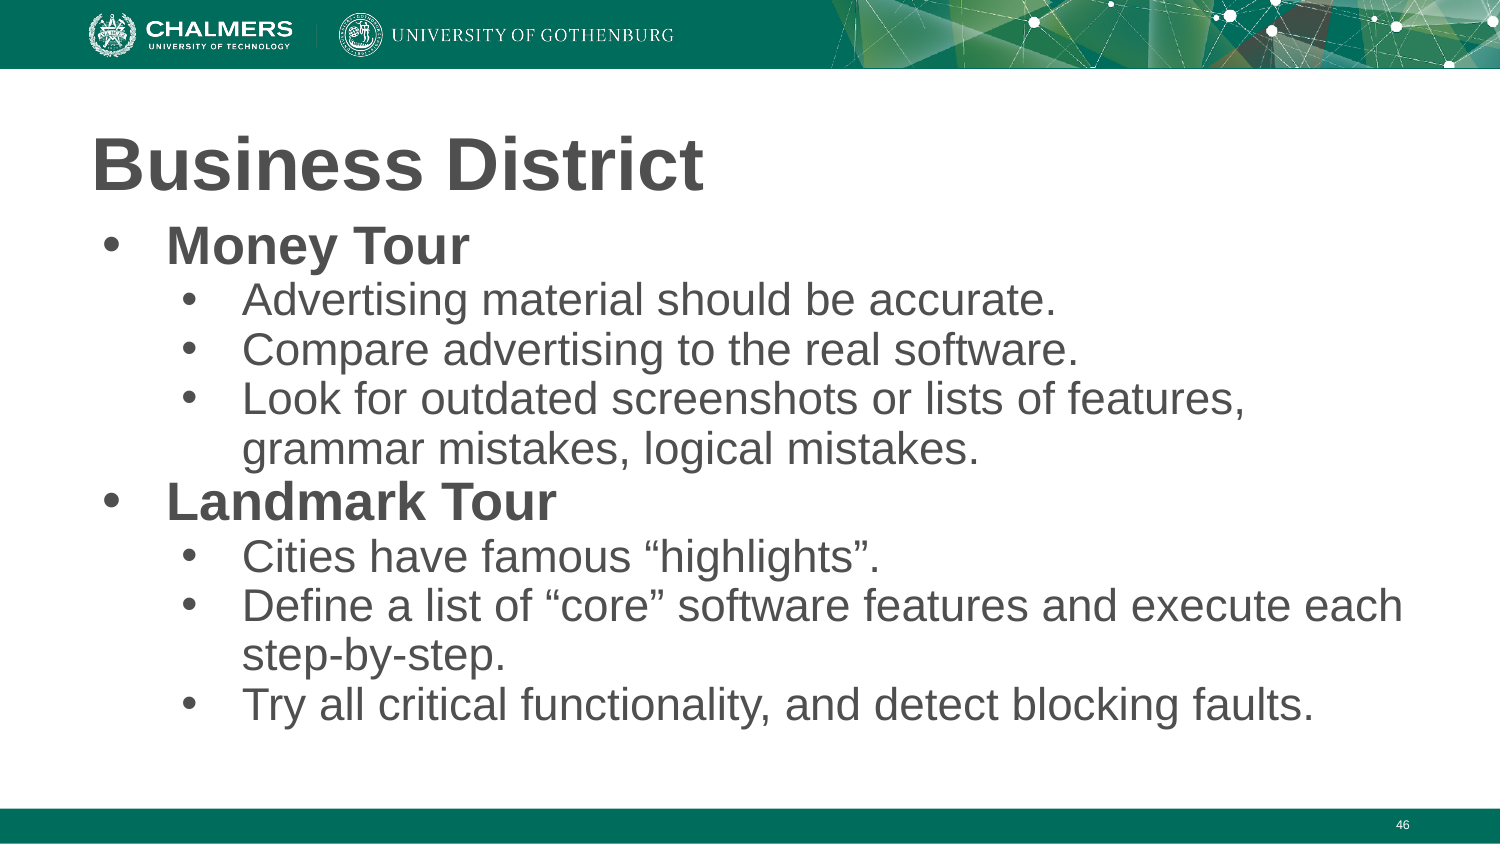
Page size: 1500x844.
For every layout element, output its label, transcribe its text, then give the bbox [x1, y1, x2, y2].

picture [759, 0, 1500, 68]
title Business District [76, 100, 1425, 210]
list Money Tour Advertising material should be accurate. Compare advertising to the real software. Look for outdated screenshots or lists of features, grammar mistakes, logical mistakes. Landmark Tour Cities have famous “highlights”. Define a list of “core” software features and execute each step-by-step. Try all critical functionality, and detect blocking faults. [76, 210, 1425, 782]
slide_number ‹#› [1074, 809, 1425, 844]
picture [64, 0, 696, 85]
